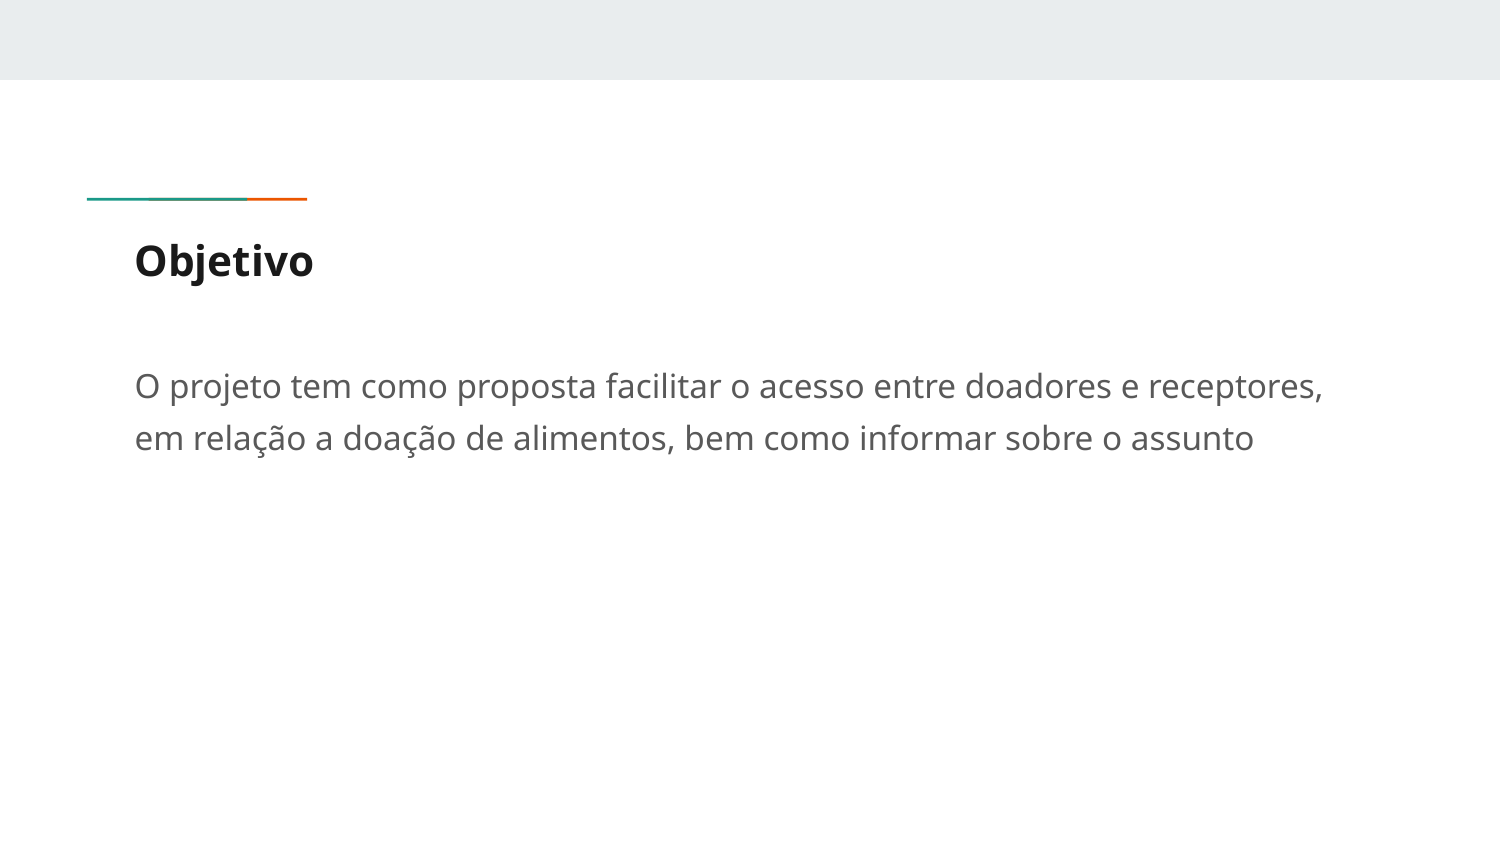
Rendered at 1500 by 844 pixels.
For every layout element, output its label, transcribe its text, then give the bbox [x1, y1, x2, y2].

list O projeto tem como proposta facilitar o acesso entre doadores e receptores, em relação a doação de alimentos, bem como informar sobre o assunto [119, 341, 1381, 712]
title Objetivo [119, 216, 1381, 305]
